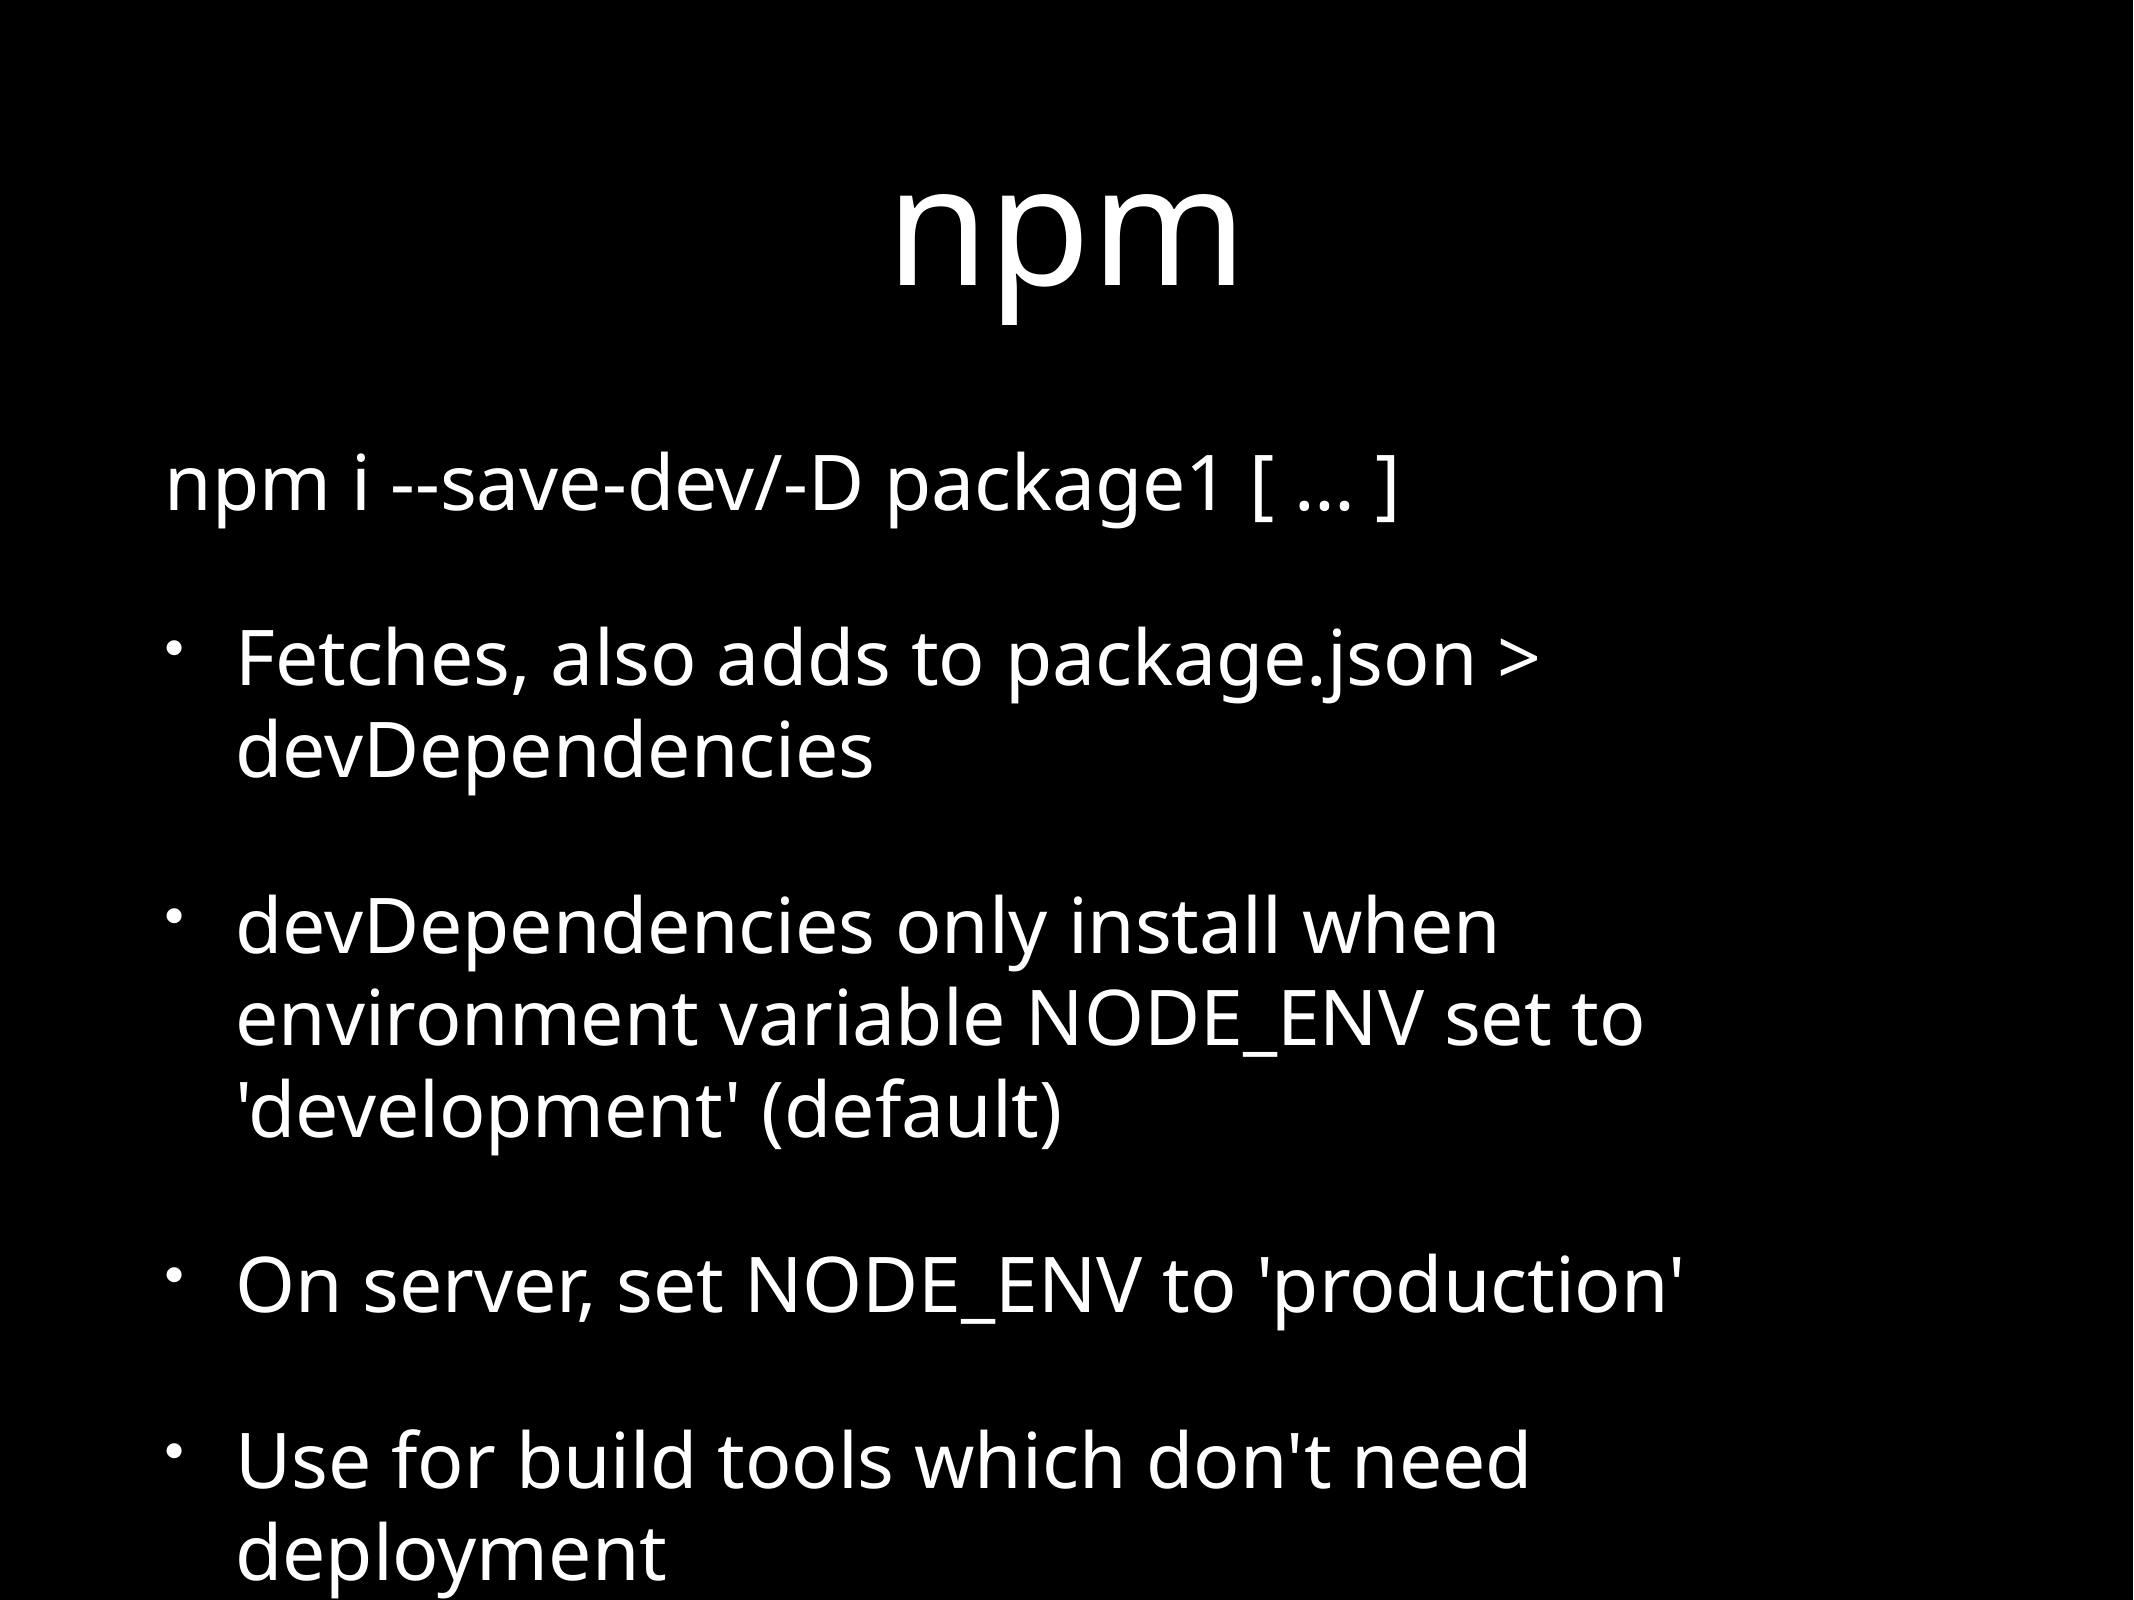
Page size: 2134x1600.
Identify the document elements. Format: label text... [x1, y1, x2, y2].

title npm [155, 41, 1978, 397]
list npm i --save-dev/-D package1 [ … ] Fetches, also adds to package.json > devDependencies devDependencies only install when environment variable NODE_ENV set to 'development' (default) On server, set NODE_ENV to 'production' Use for build tools which don't need deployment [155, 424, 1978, 1503]
